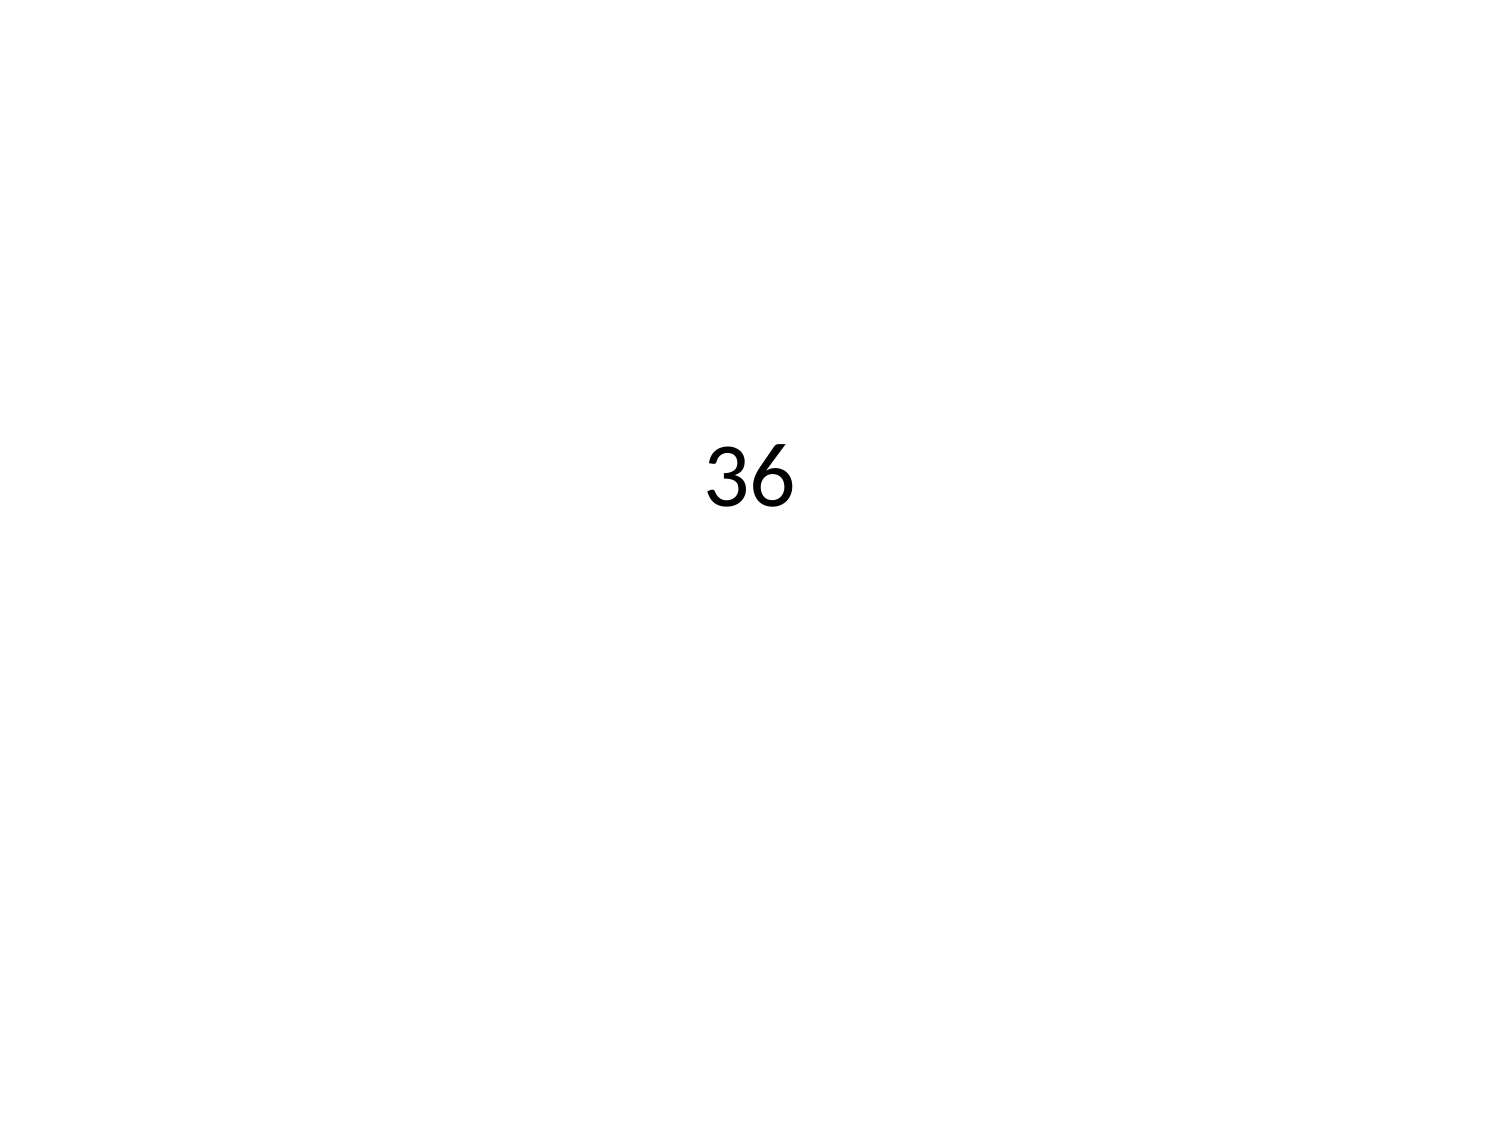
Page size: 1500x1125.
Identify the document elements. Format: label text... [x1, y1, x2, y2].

title 36 [112, 349, 1388, 591]
